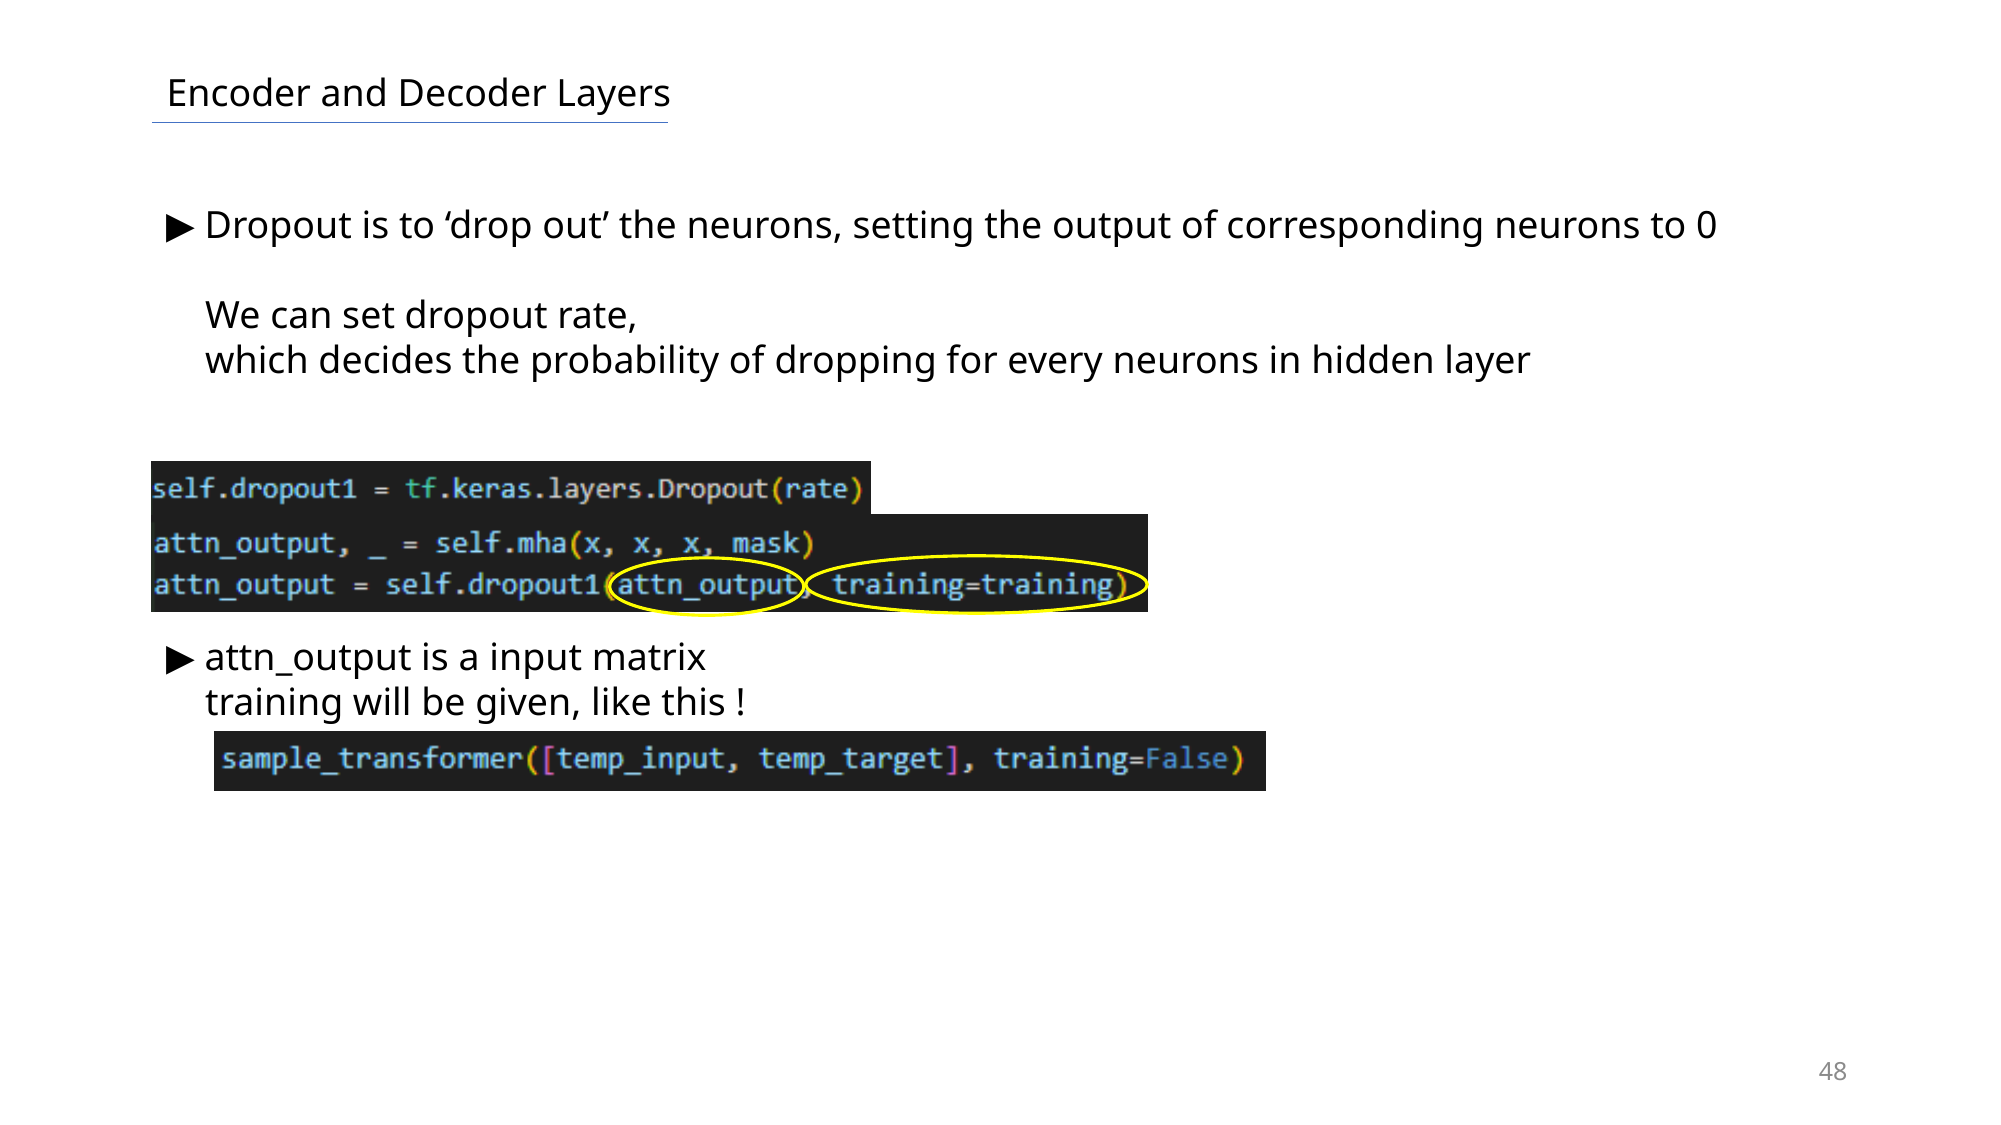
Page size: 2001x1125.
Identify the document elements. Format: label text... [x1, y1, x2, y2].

picture [151, 461, 1148, 612]
slide_number 48 [1412, 1042, 1863, 1103]
picture [214, 731, 1266, 791]
text_box Encoder and Decoder Layers [151, 61, 836, 122]
text_box ▶ Dropout is to ‘drop out’ the neurons, setting the output of corresponding neurons to 0 We can set dropout rate, which decides the probability of dropping for every neurons in hidden layer [151, 193, 1924, 389]
text_box ▶ attn_output is a input matrix training will be given, like this ! [151, 625, 1924, 731]
text_box [655, 612, 758, 617]
